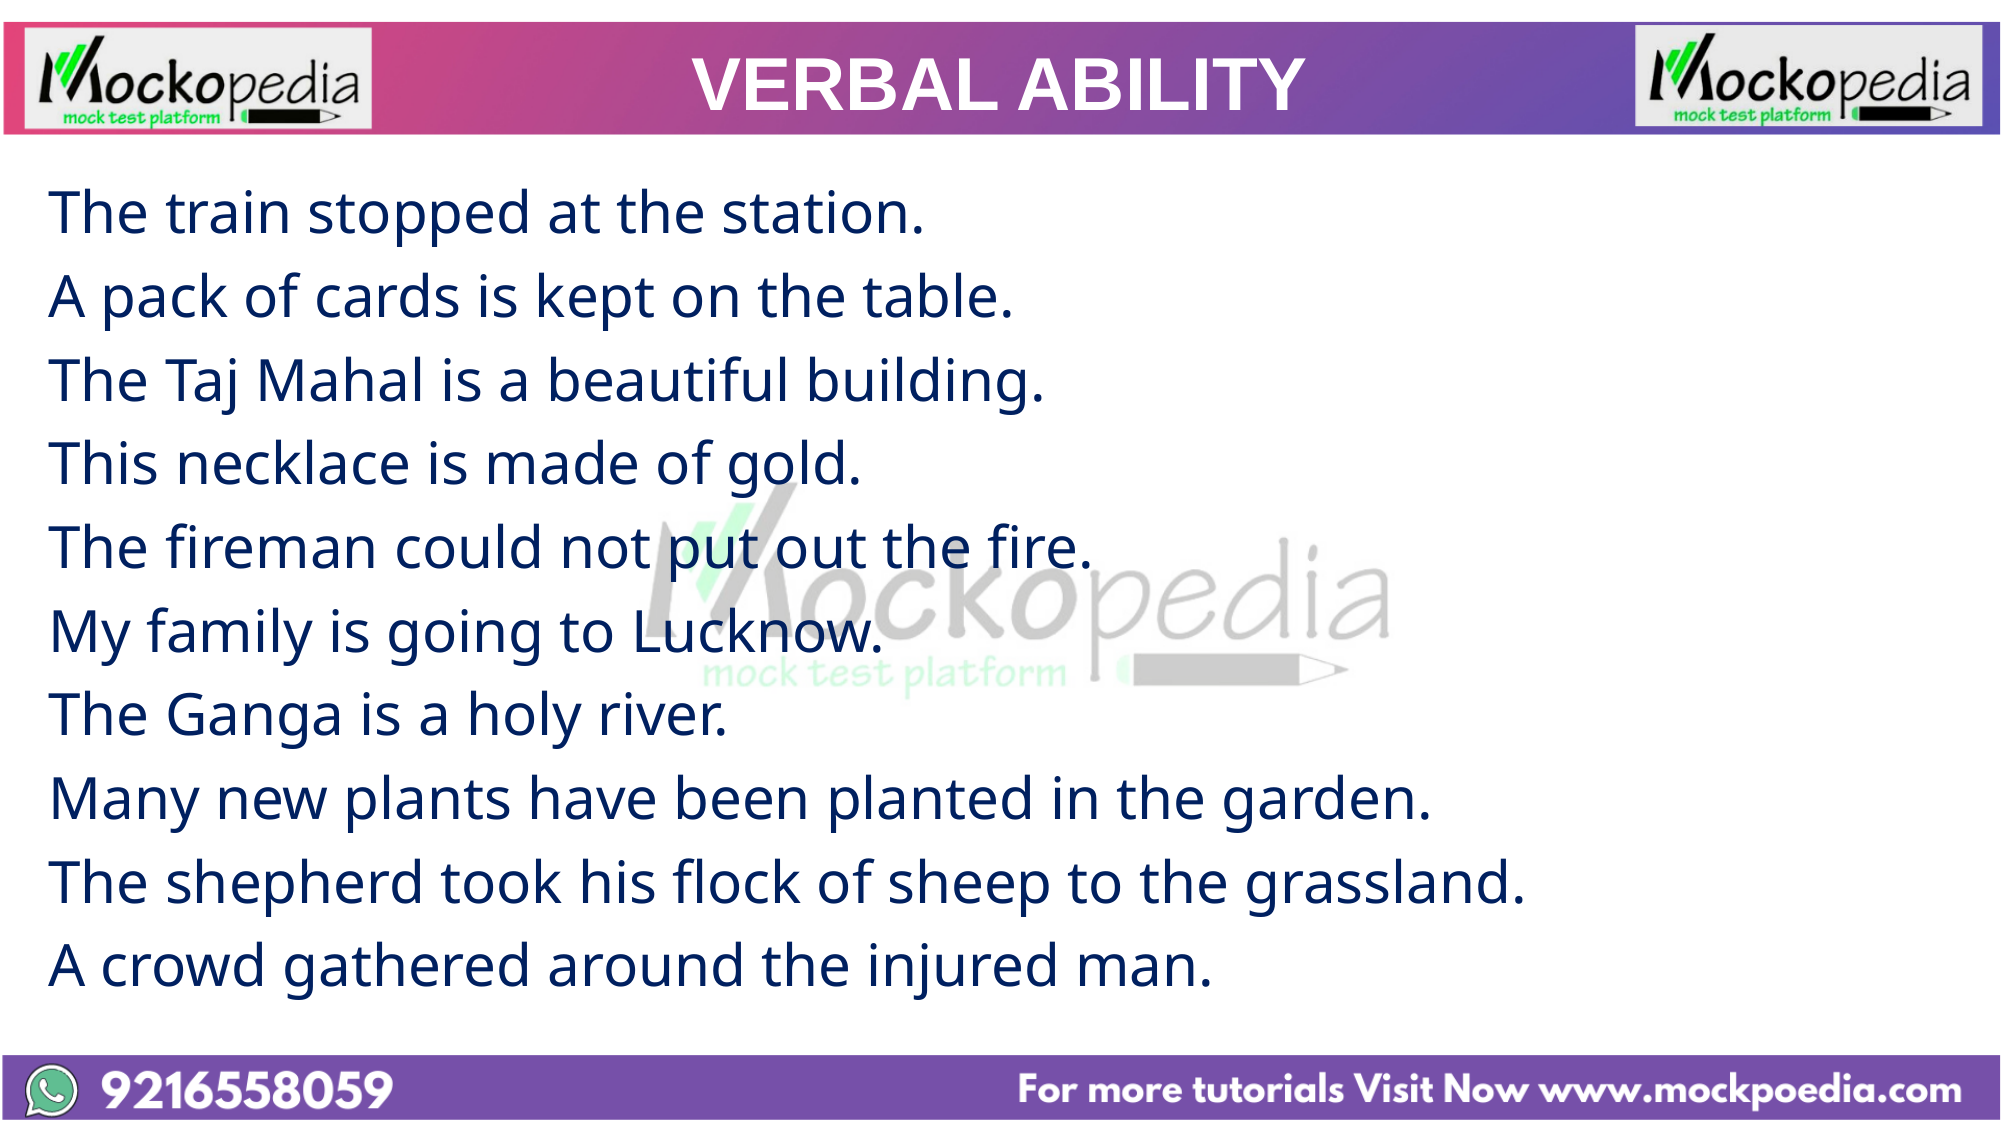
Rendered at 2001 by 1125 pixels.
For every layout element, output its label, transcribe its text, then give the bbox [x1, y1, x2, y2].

list The train stopped at the station. A pack of cards is kept on the table. The Taj Mahal is a beautiful building. This necklace is made of gold. The fireman could not put out the fire. My family is going to Lucknow. The Ganga is a holy river. Many new plants have been planted in the garden. The shepherd took his flock of sheep to the grassland. A crowd gathered around the injured man. [33, 175, 1959, 1053]
title VERBAL ABILITY [41, 31, 1959, 142]
picture [0, 0, 2001, 1125]
